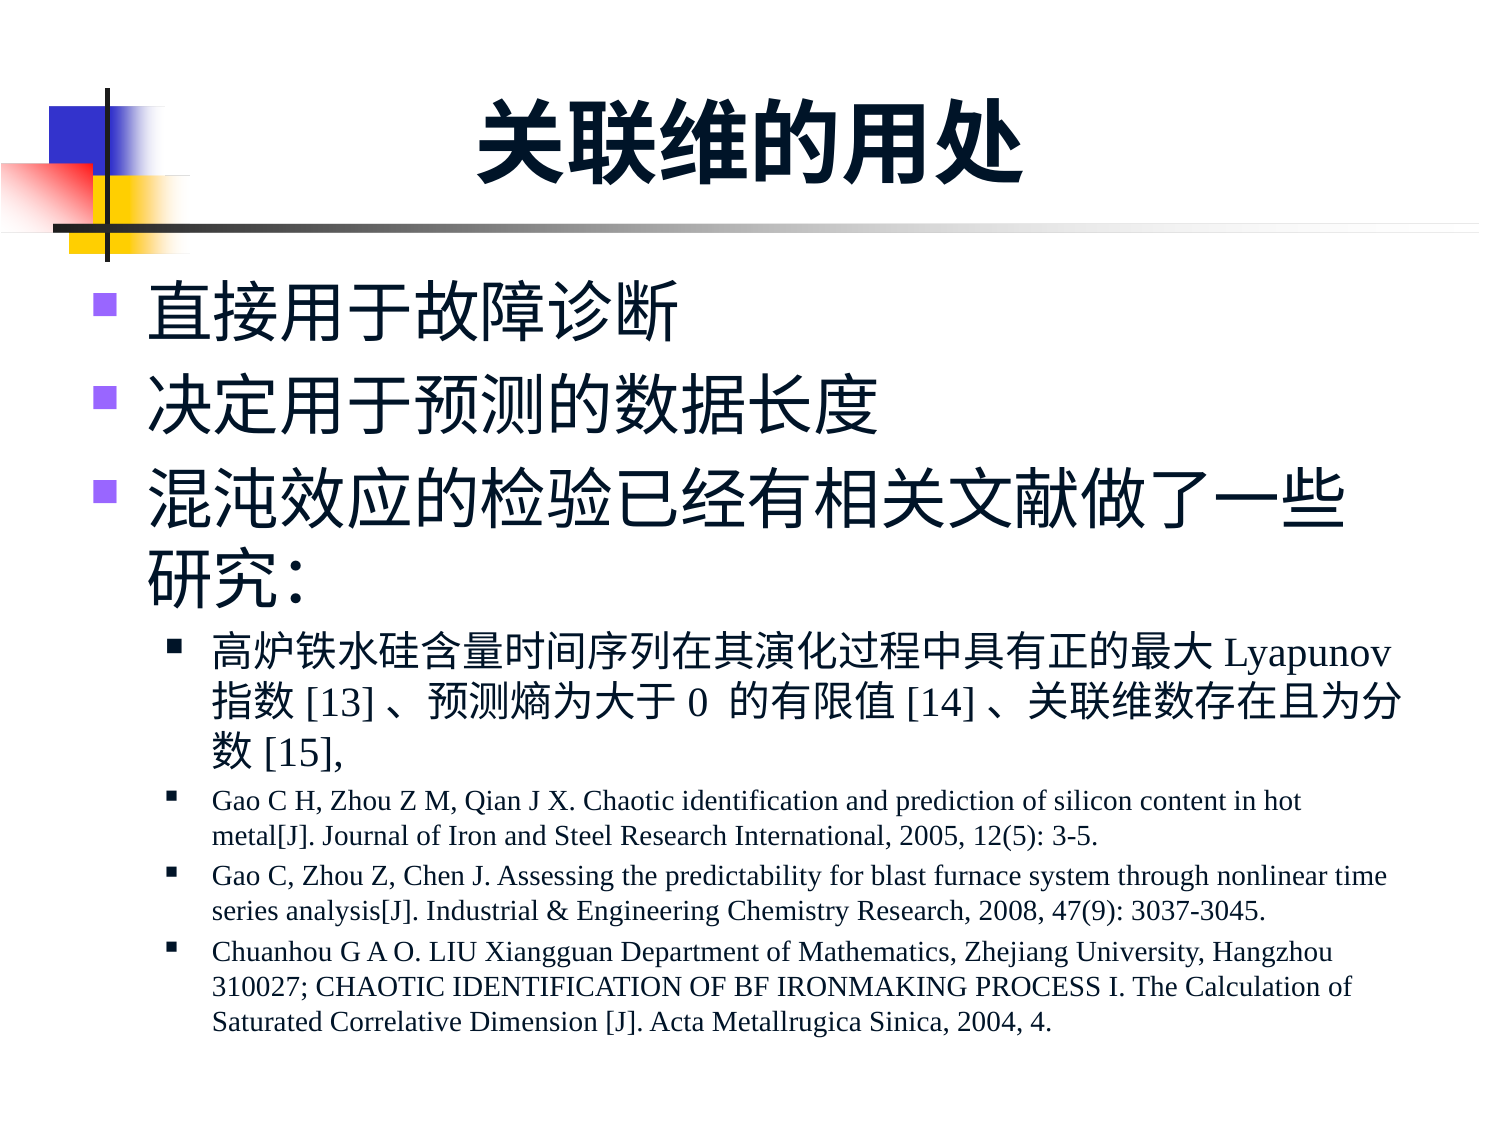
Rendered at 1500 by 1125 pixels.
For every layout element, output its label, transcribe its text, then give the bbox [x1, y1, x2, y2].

list 直接用于故障诊断 决定用于预测的数据长度 混沌效应的检验已经有相关文献做了一些研究： 高炉铁水硅含量时间序列在其演化过程中具有正的最大Lyapunov 指数[13]、预测熵为大于0 的有限值[14]、关联维数存在且为分数[15], Gao C H, Zhou Z M, Qian J X. Chaotic identification and prediction of silicon content in hot metal[J]. Journal of Iron and Steel Research International, 2005, 12(5): 3-5. Gao C, Zhou Z, Chen J. Assessing the predictability for blast furnace system through nonlinear time series analysis[J]. Industrial & Engineering Chemistry Research, 2008, 47(9): 3037-3045. Chuanhou G A O. LIU Xiangguan Department of Mathematics, Zhejiang University, Hangzhou 310027; CHAOTIC IDENTIFICATION OF BF IRONMAKING PROCESS I. The Calculation of Saturated Correlative Dimension [J]. Acta Metallrugica Sinica, 2004, 4. [74, 262, 1426, 1006]
title 关联维的用处 [75, 45, 1425, 234]
picture [0, 87, 1480, 263]
